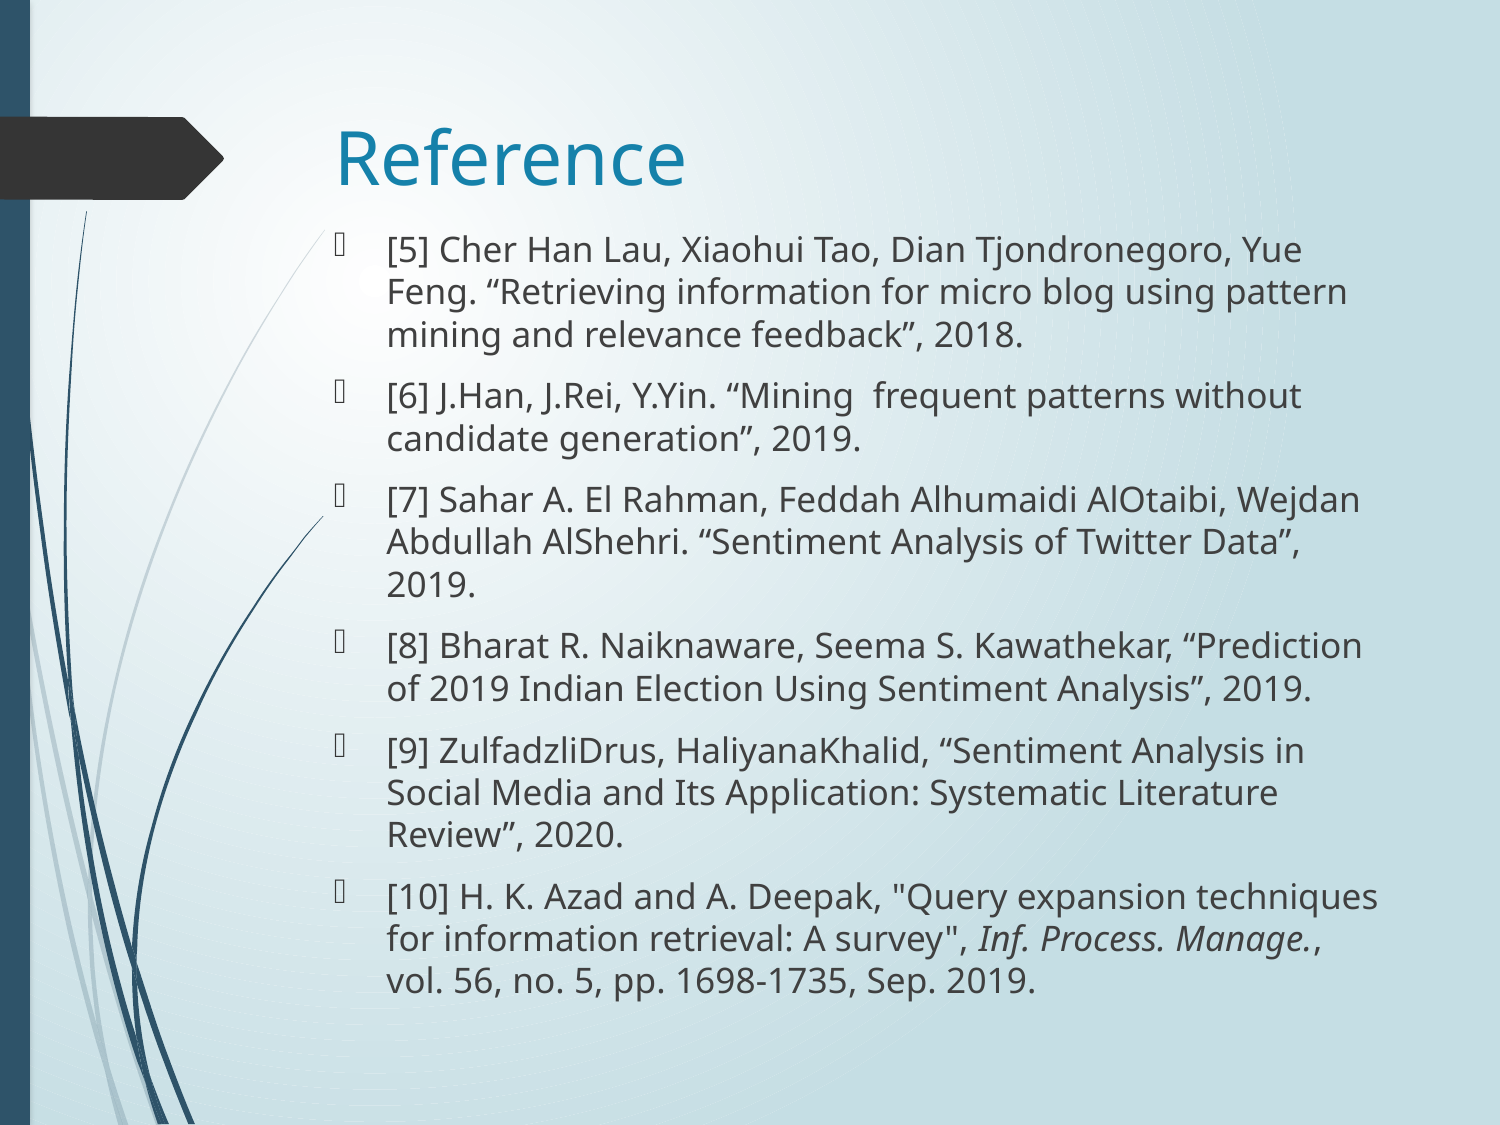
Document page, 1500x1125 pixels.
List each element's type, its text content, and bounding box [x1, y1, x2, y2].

list [5] Cher Han Lau, Xiaohui Tao, Dian Tjondronegoro, Yue Feng. “Retrieving information for micro blog using pattern mining and relevance feedback”, 2018. [6] J.Han, J.Rei, Y.Yin. “Mining frequent patterns without candidate generation”, 2019. [7] Sahar A. El Rahman, Feddah Alhumaidi AlOtaibi, Wejdan Abdullah AlShehri. “Sentiment Analysis of Twitter Data”, 2019. [8] Bharat R. Naiknaware, Seema S. Kawathekar, “Prediction of 2019 Indian Election Using Sentiment Analysis”, 2019. [9] ZulfadzliDrus, HaliyanaKhalid, “Sentiment Analysis in Social Media and Its Application: Systematic Literature Review”, 2020. [10] H. K. Azad and A. Deepak, "Query expansion techniques for information retrieval: A survey", Inf. Process. Manage., vol. 56, no. 5, pp. 1698-1735, Sep. 2019. [318, 219, 1400, 1047]
title Reference [319, 102, 1400, 219]
